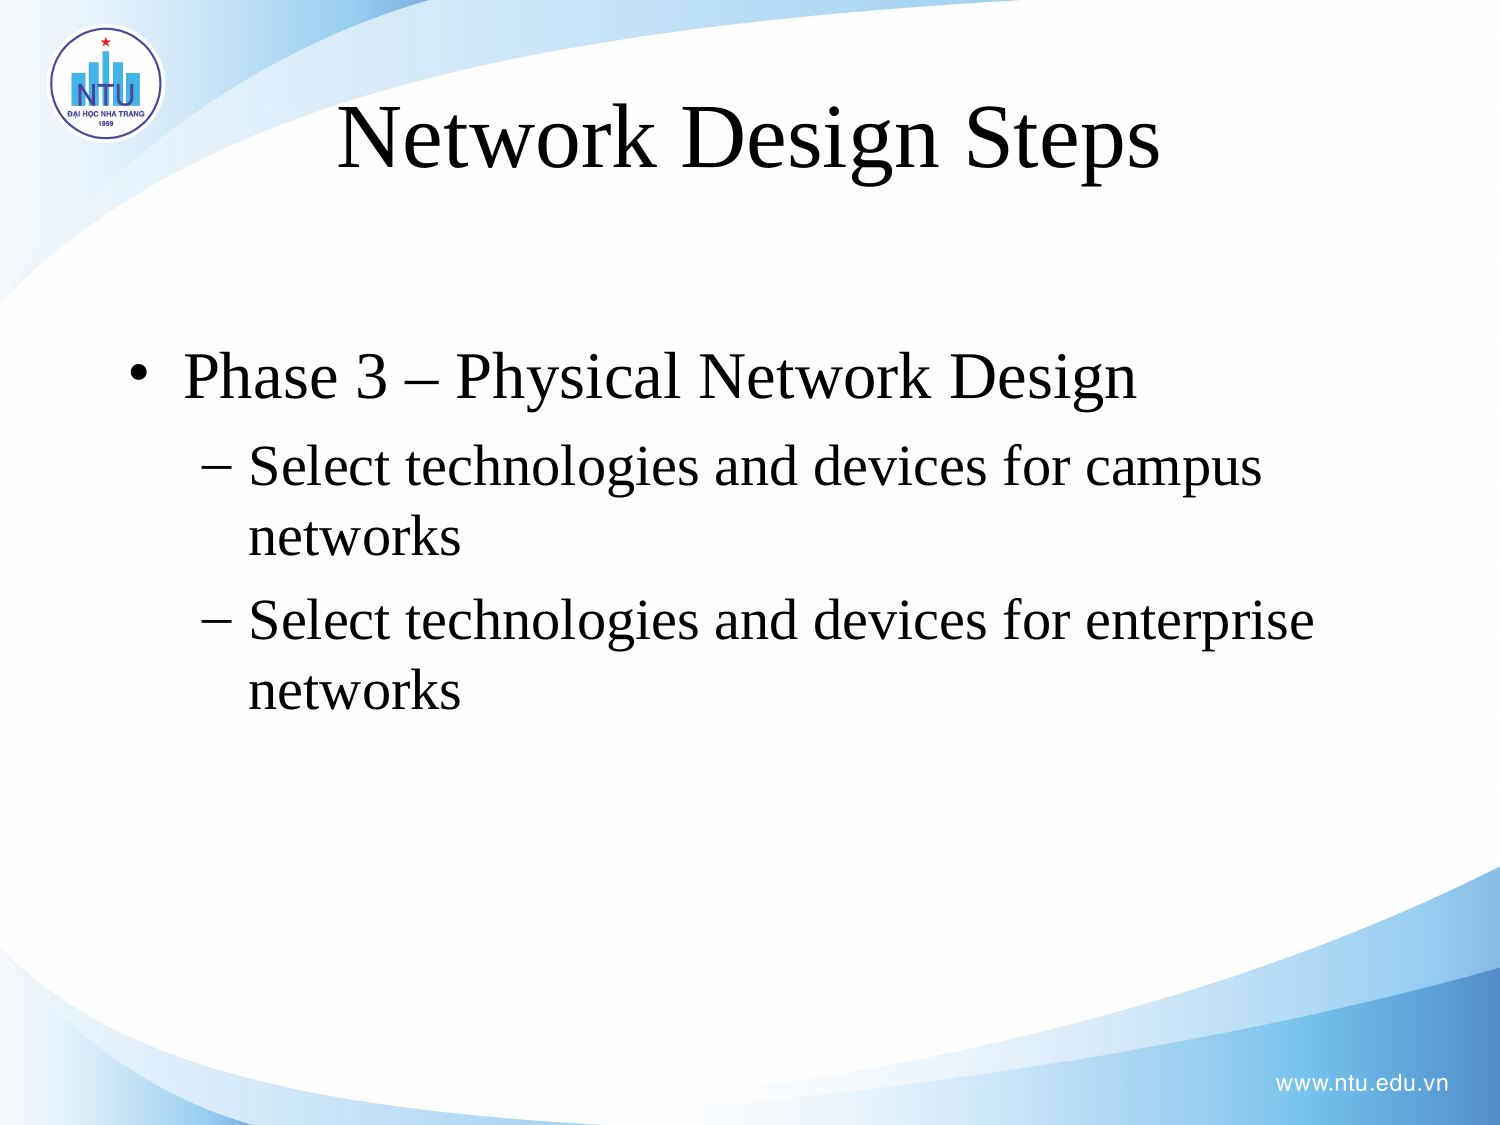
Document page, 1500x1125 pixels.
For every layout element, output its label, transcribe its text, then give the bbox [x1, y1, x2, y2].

picture [0, 0, 1500, 1125]
text_box Network Design Steps [112, 37, 1388, 225]
text_box Phase 3 – Physical Network Design Select technologies and devices for campus networks Select technologies and devices for enterprise networks [112, 324, 1388, 1000]
